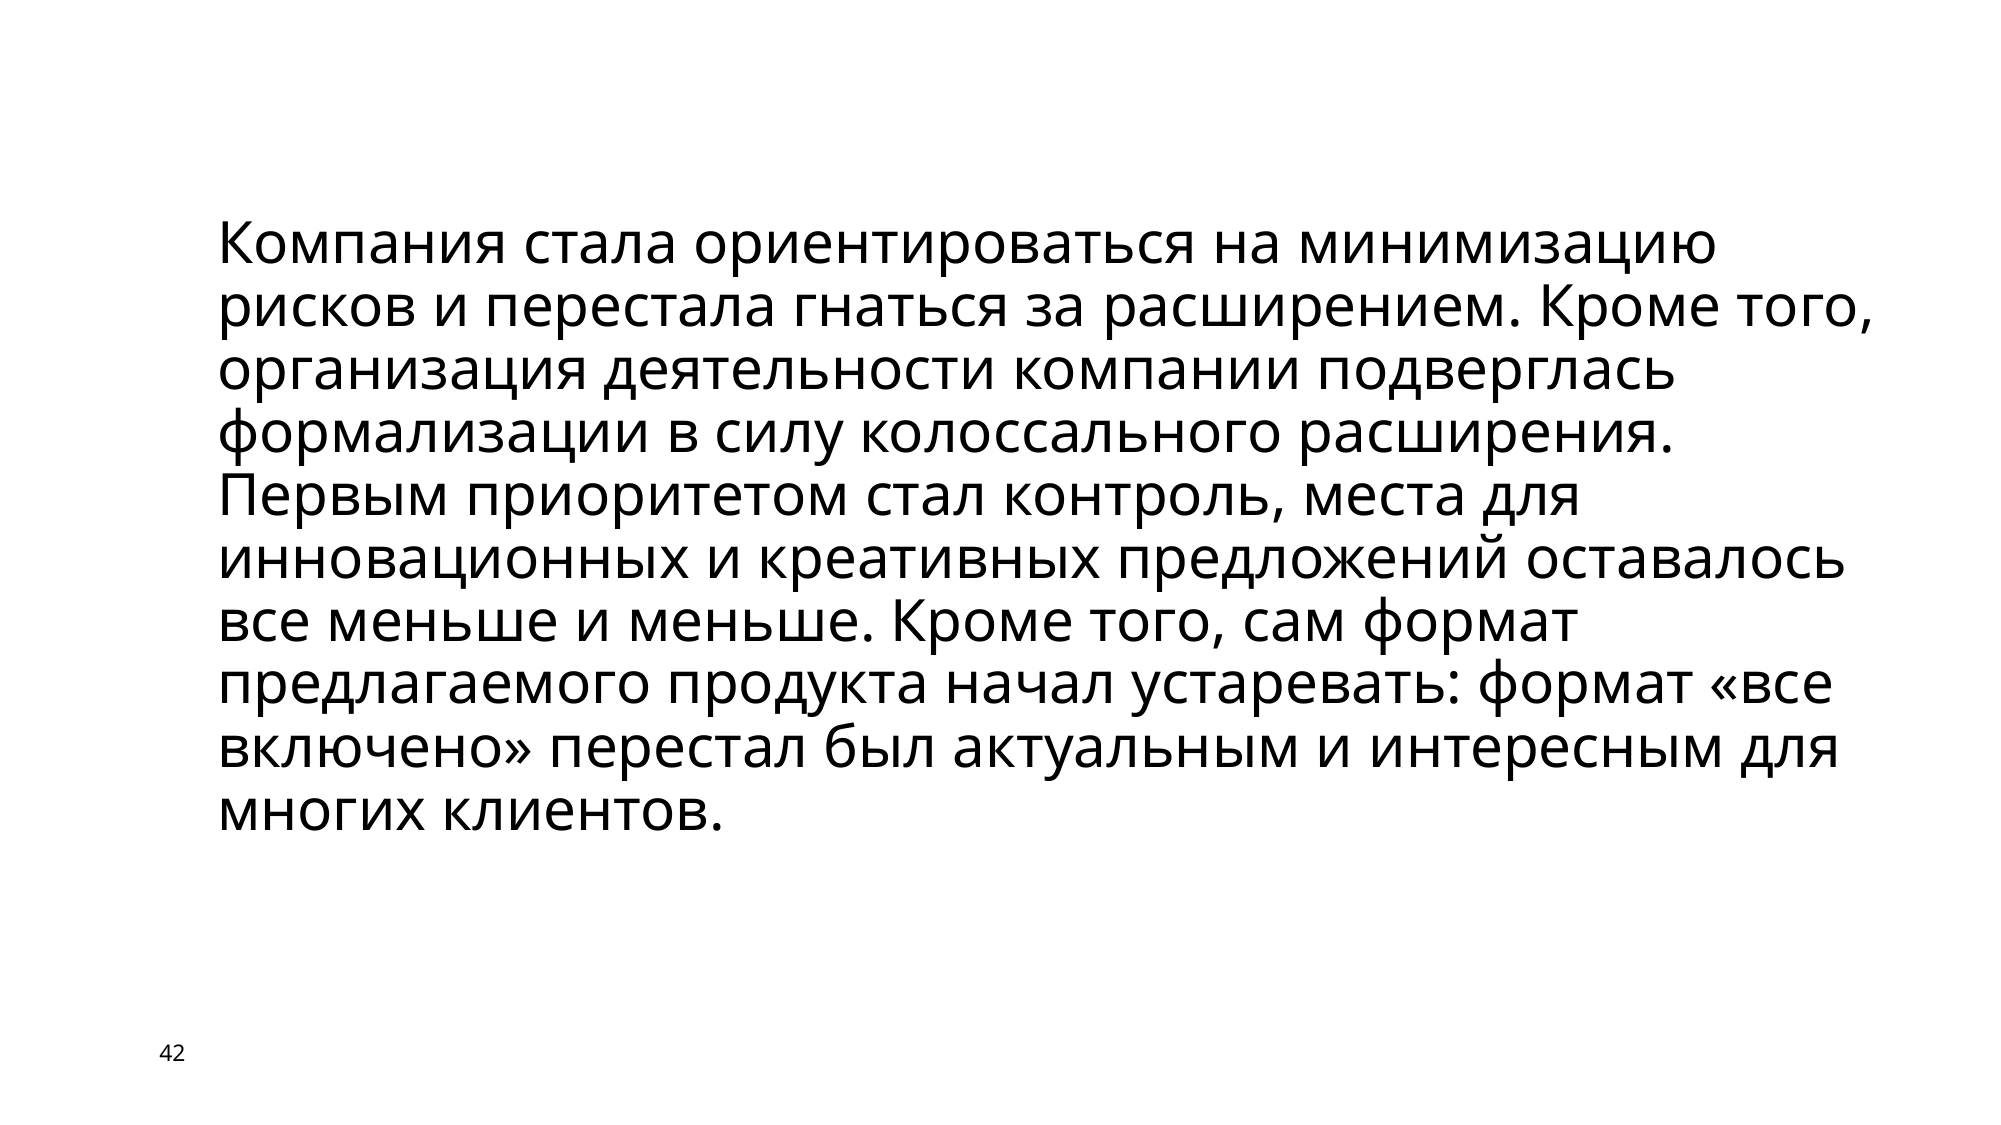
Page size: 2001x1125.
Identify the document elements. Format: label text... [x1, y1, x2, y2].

list Компания стала ориентироваться на минимизацию рисков и перестала гнаться за расширением. Кроме того, организация деятельности компании подверглась формализации в силу колоссального расширения. Первым приоритетом стал контроль, места для инновационных и креативных предложений оставалось все меньше и меньше. Кроме того, сам формат предлагаемого продукта начал устаревать: формат «все включено» перестал был актуальным и интересным для многих клиентов. [202, 205, 1906, 920]
slide_number 42 [159, 1038, 246, 1080]
